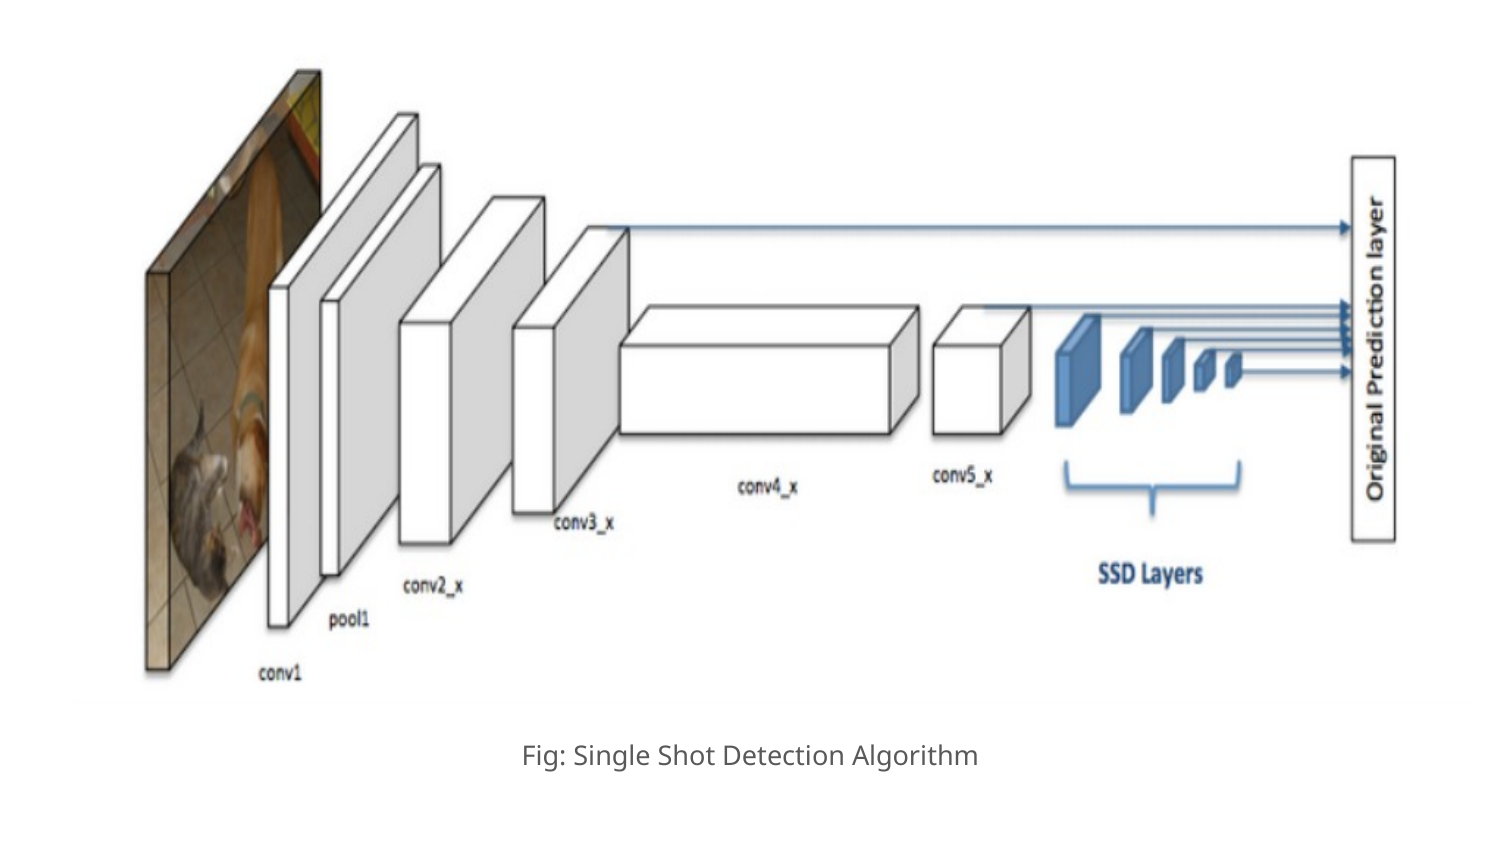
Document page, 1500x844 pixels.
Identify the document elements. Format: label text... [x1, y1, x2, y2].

picture [24, 24, 1476, 704]
list Fig: Single Shot Detection Algorithm [118, 717, 1382, 793]
